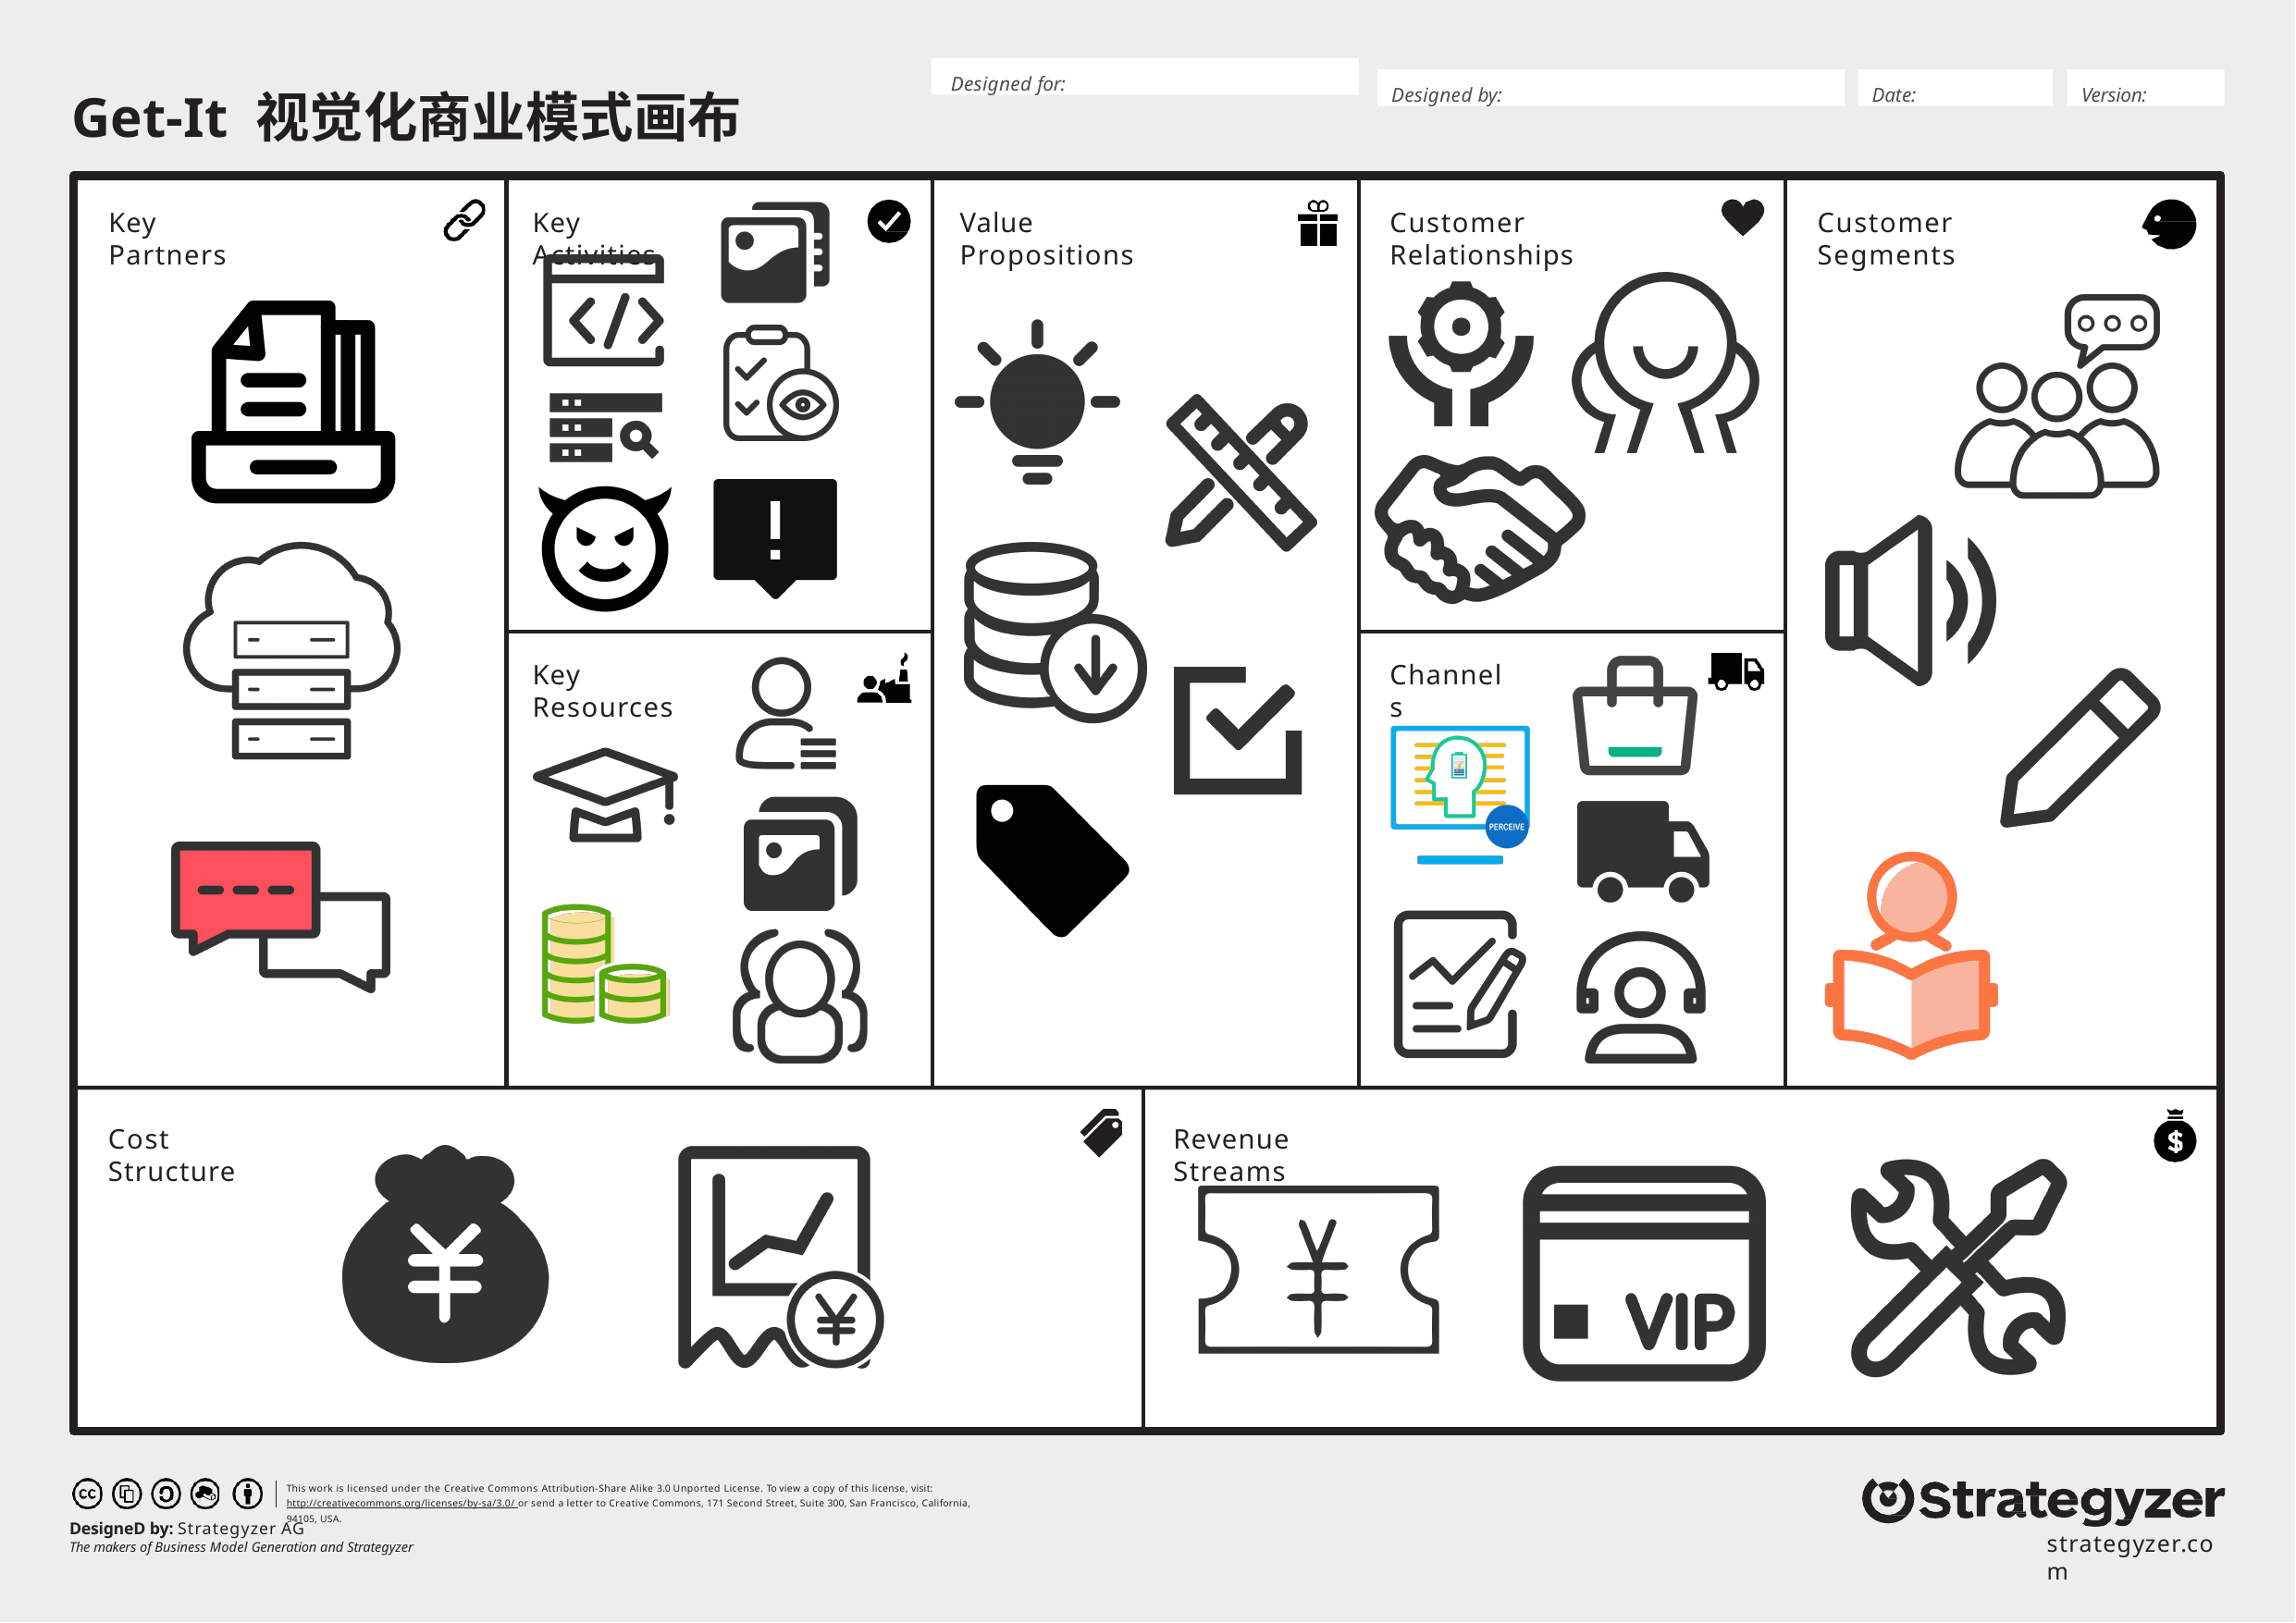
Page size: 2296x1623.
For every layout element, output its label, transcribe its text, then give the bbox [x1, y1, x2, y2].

text_box DesigneD by: Strategyzer AG The makers of Business Model Generation and Strategyzer [67, 1514, 466, 1555]
text_box Channels [1388, 656, 1511, 707]
picture [533, 722, 679, 868]
text_box Designed by: [1377, 69, 1845, 106]
text_box Cost Structure [105, 1120, 298, 1187]
picture [1575, 931, 1708, 1064]
picture [533, 891, 679, 1038]
text_box [1976, 1488, 1996, 1517]
picture [1165, 658, 1311, 804]
picture [182, 540, 401, 760]
picture [744, 789, 866, 911]
text_box Get-It 视觉化商业模式画布 [69, 81, 821, 149]
picture [731, 928, 870, 1065]
picture [722, 325, 840, 441]
text_box This work is licensed under the Creative Commons Attribution-Share Alike 3.0 Unported License. To view a copy of this license, visit: http://creativecommons.org/licenses/by-sa/3.0/ or send a letter to Creative Commons, 171 Second Street, Suite 300, San Francisco, California, 94105, USA. [284, 1477, 996, 1525]
text_box [1298, 200, 1338, 246]
text_box [1862, 1478, 1915, 1524]
text_box Revenue Streams [1171, 1120, 1401, 1187]
text_box Key Activities [530, 203, 707, 270]
picture [177, 285, 410, 519]
text_box [2172, 1488, 2203, 1518]
text_box [867, 199, 911, 243]
text_box [1722, 199, 1765, 237]
picture [713, 195, 837, 319]
picture [1785, 514, 2173, 1077]
text_box strategyzer.com [2044, 1527, 2228, 1585]
text_box [2114, 1488, 2145, 1527]
picture [699, 461, 851, 613]
picture [1374, 708, 1546, 880]
picture [955, 319, 1120, 485]
text_box [1080, 1109, 1119, 1137]
text_box Key Resources [530, 656, 717, 723]
text_box [443, 199, 486, 241]
picture [920, 729, 1162, 971]
text_box [1919, 1482, 1974, 1518]
picture [1562, 644, 1710, 916]
text_box Value Propositions [957, 203, 1201, 270]
text_box Date: [1858, 69, 2054, 106]
picture [1500, 1128, 1790, 1419]
text_box [1711, 653, 1765, 691]
picture [722, 649, 849, 777]
text_box [232, 1478, 263, 1509]
text_box [2026, 1482, 2048, 1518]
text_box [2166, 1109, 2184, 1119]
picture [963, 375, 1339, 726]
picture [1195, 1147, 1440, 1390]
text_box [2205, 1488, 2226, 1517]
text_box [2080, 1488, 2112, 1527]
text_box [2047, 1488, 2079, 1518]
text_box [857, 652, 912, 703]
picture [670, 1146, 893, 1369]
picture [1367, 892, 1552, 1077]
text_box Customer Relationships [1388, 203, 1698, 270]
picture [171, 842, 390, 993]
text_box Designed for: [931, 57, 1359, 95]
picture [336, 1144, 555, 1363]
picture [1954, 293, 2161, 500]
picture [529, 241, 681, 625]
text_box Version: [2067, 69, 2225, 106]
text_box [1083, 1118, 1122, 1158]
picture [1352, 245, 1759, 631]
text_box Customer Segments [1815, 203, 2084, 270]
text_box [2167, 1130, 2183, 1153]
text_box [2142, 199, 2197, 250]
text_box [1996, 1488, 2027, 1518]
text_box [72, 1478, 220, 1509]
text_box Key Partners [106, 203, 276, 270]
text_box [2154, 1120, 2197, 1162]
text_box [2144, 1488, 2171, 1518]
picture [1833, 1142, 2085, 1394]
